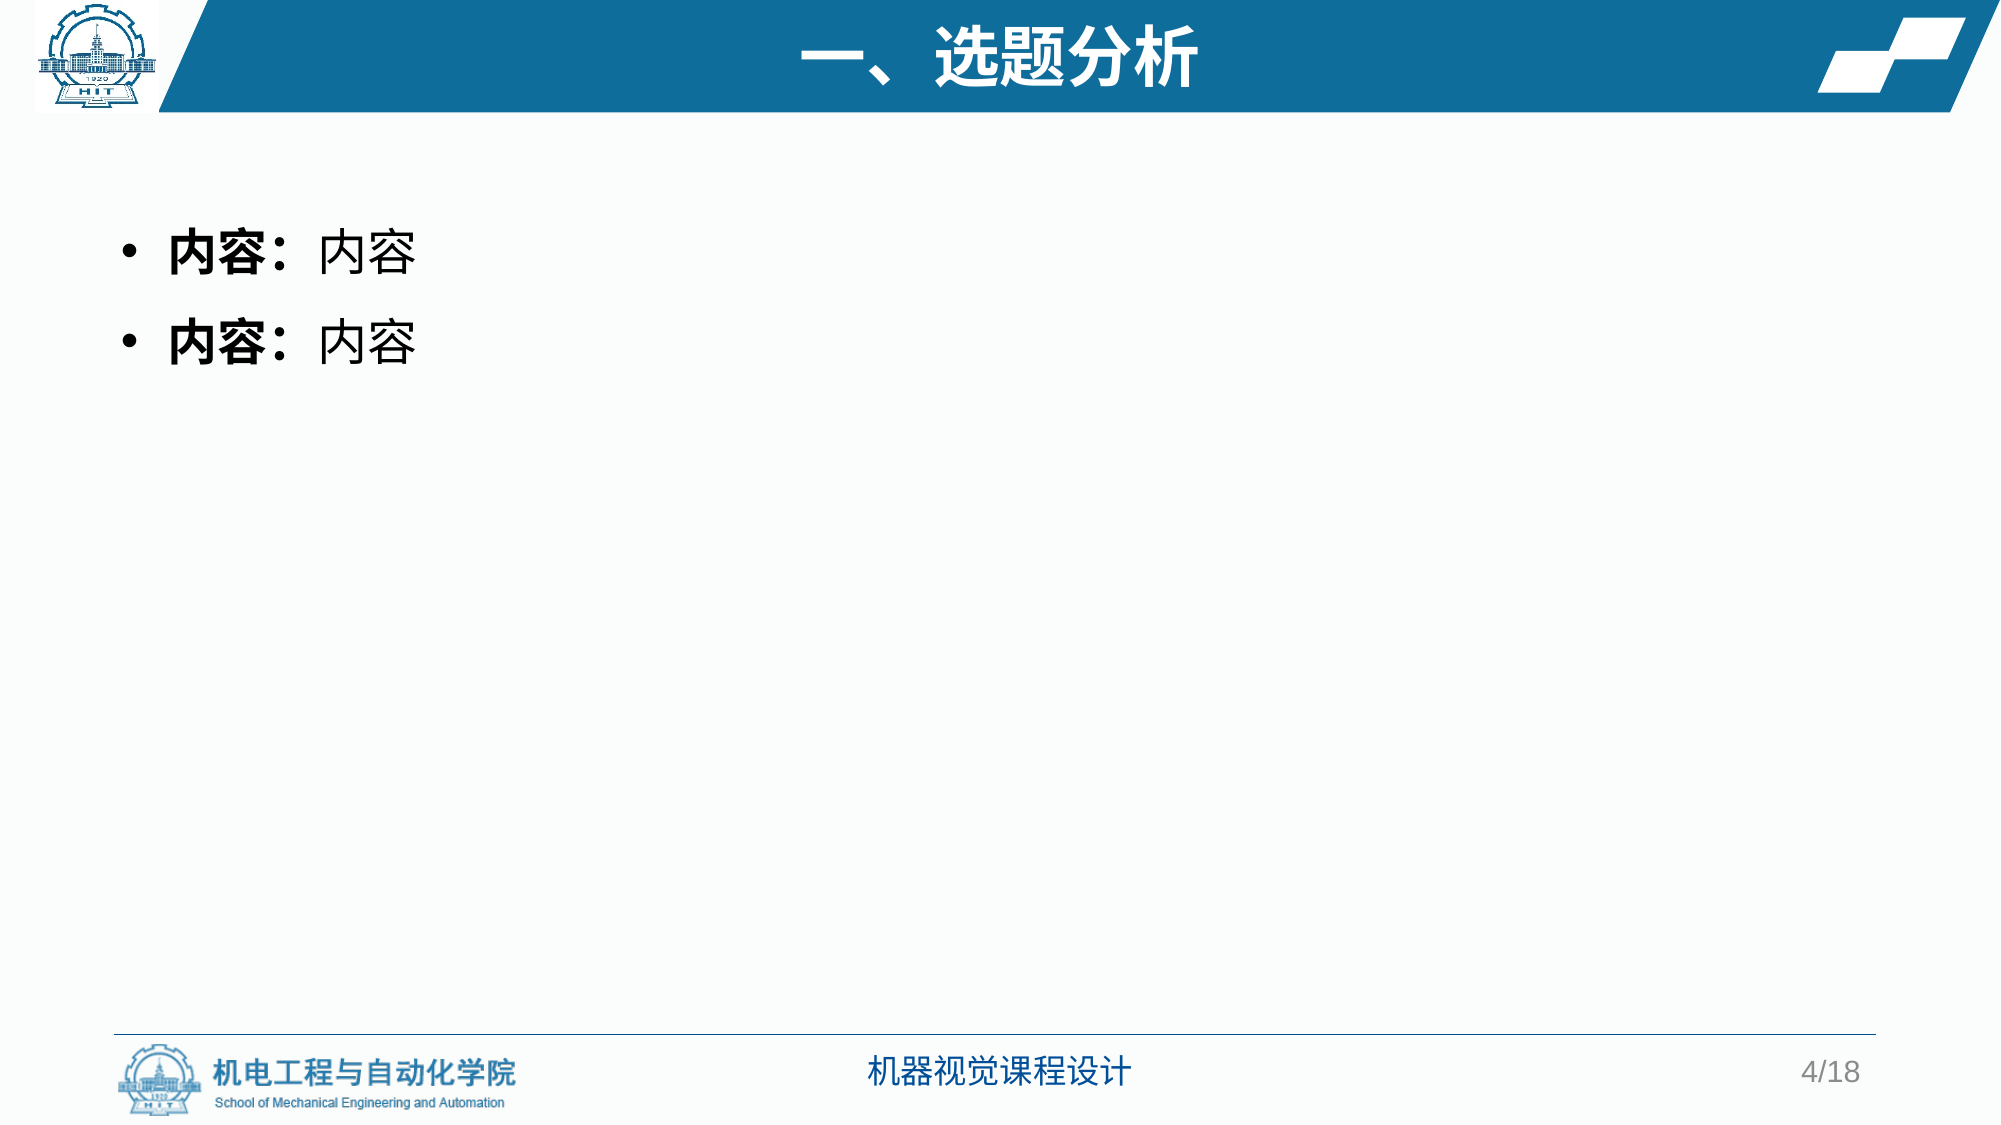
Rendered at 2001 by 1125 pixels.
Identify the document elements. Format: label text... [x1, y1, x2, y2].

picture [114, 1043, 519, 1118]
text_box 一、选题分析 [291, 7, 1709, 103]
picture [35, 0, 159, 113]
text_box 内容：内容 内容：内容 [106, 183, 1886, 468]
slide_number 4/18 [1432, 1044, 1876, 1097]
